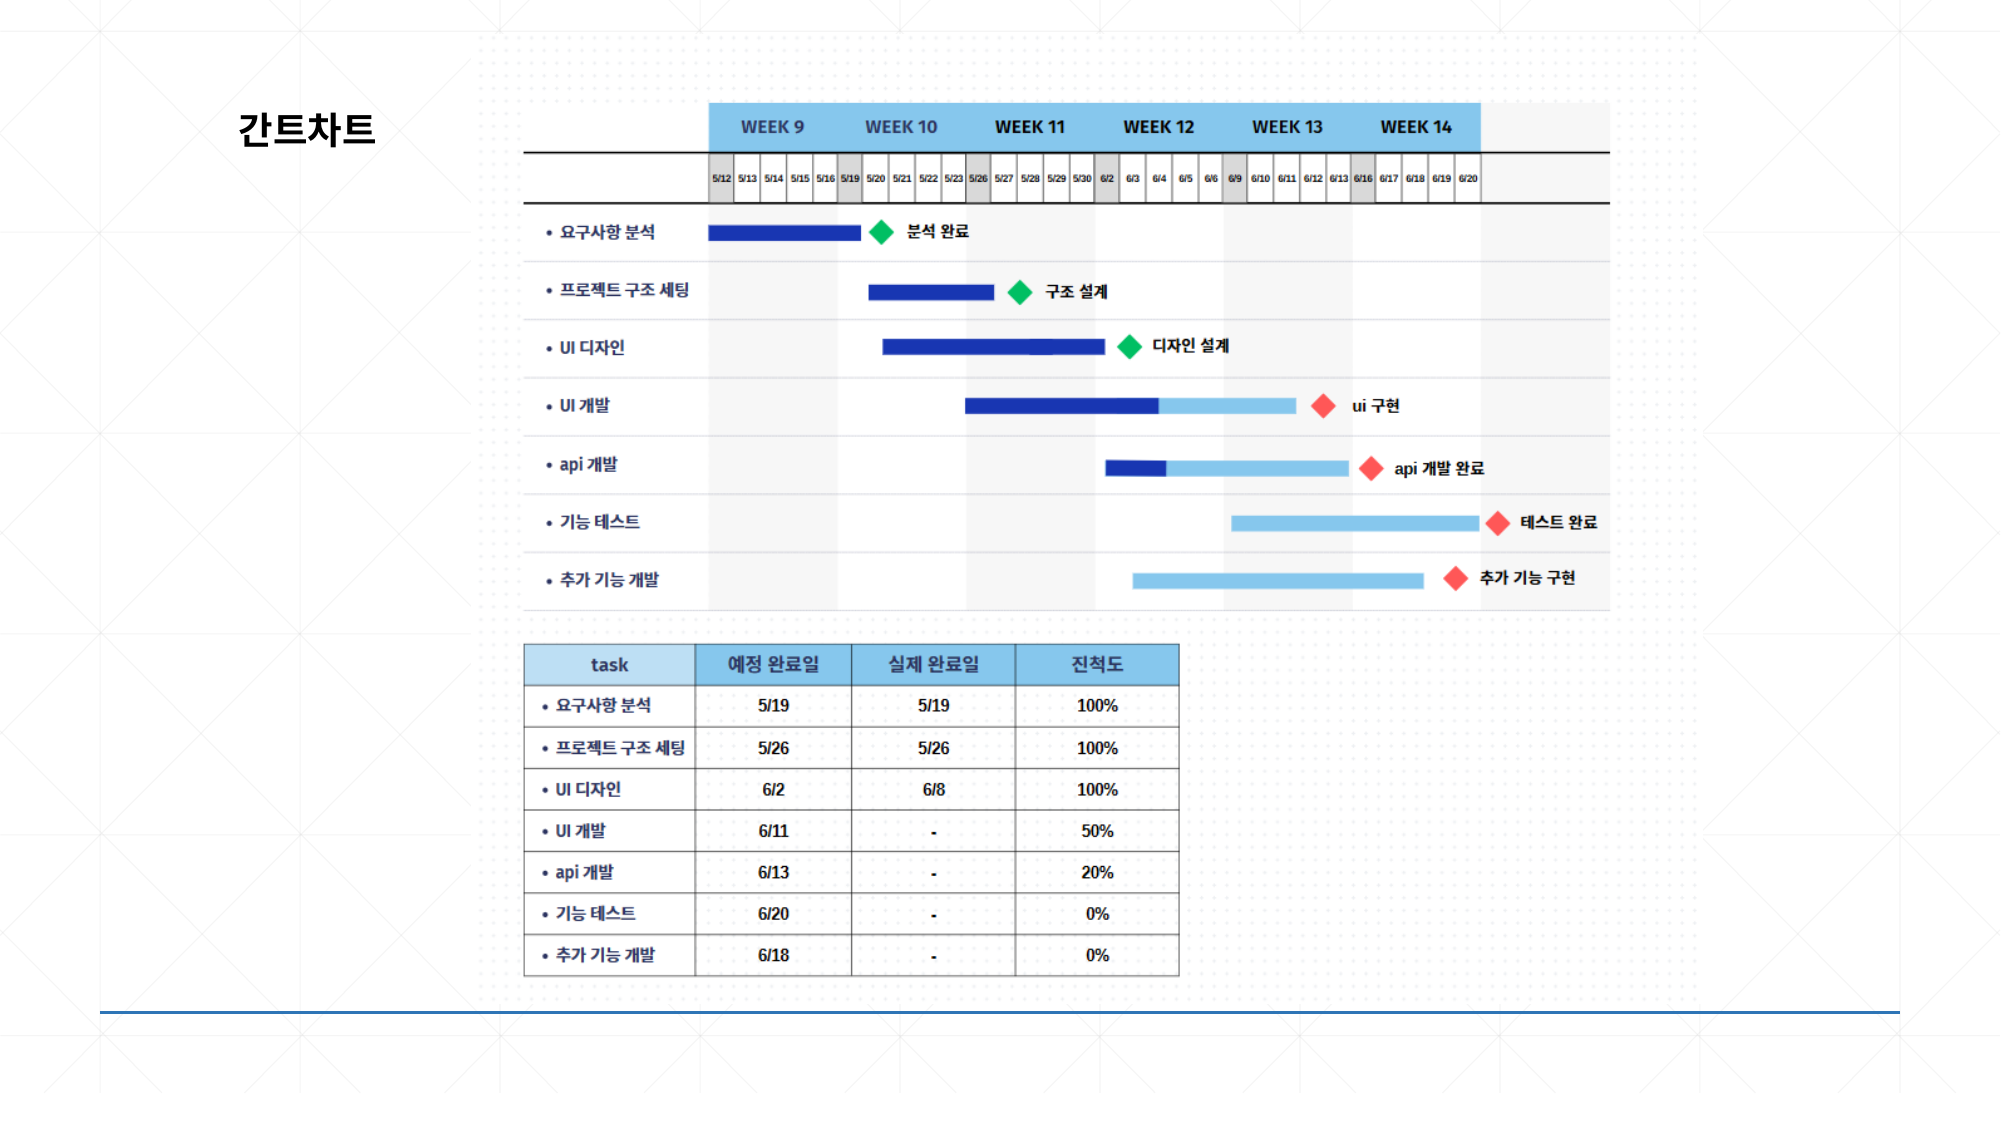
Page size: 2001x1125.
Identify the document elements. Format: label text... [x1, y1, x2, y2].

text_box 간트차트 [224, 99, 471, 160]
picture [471, 34, 1703, 1004]
